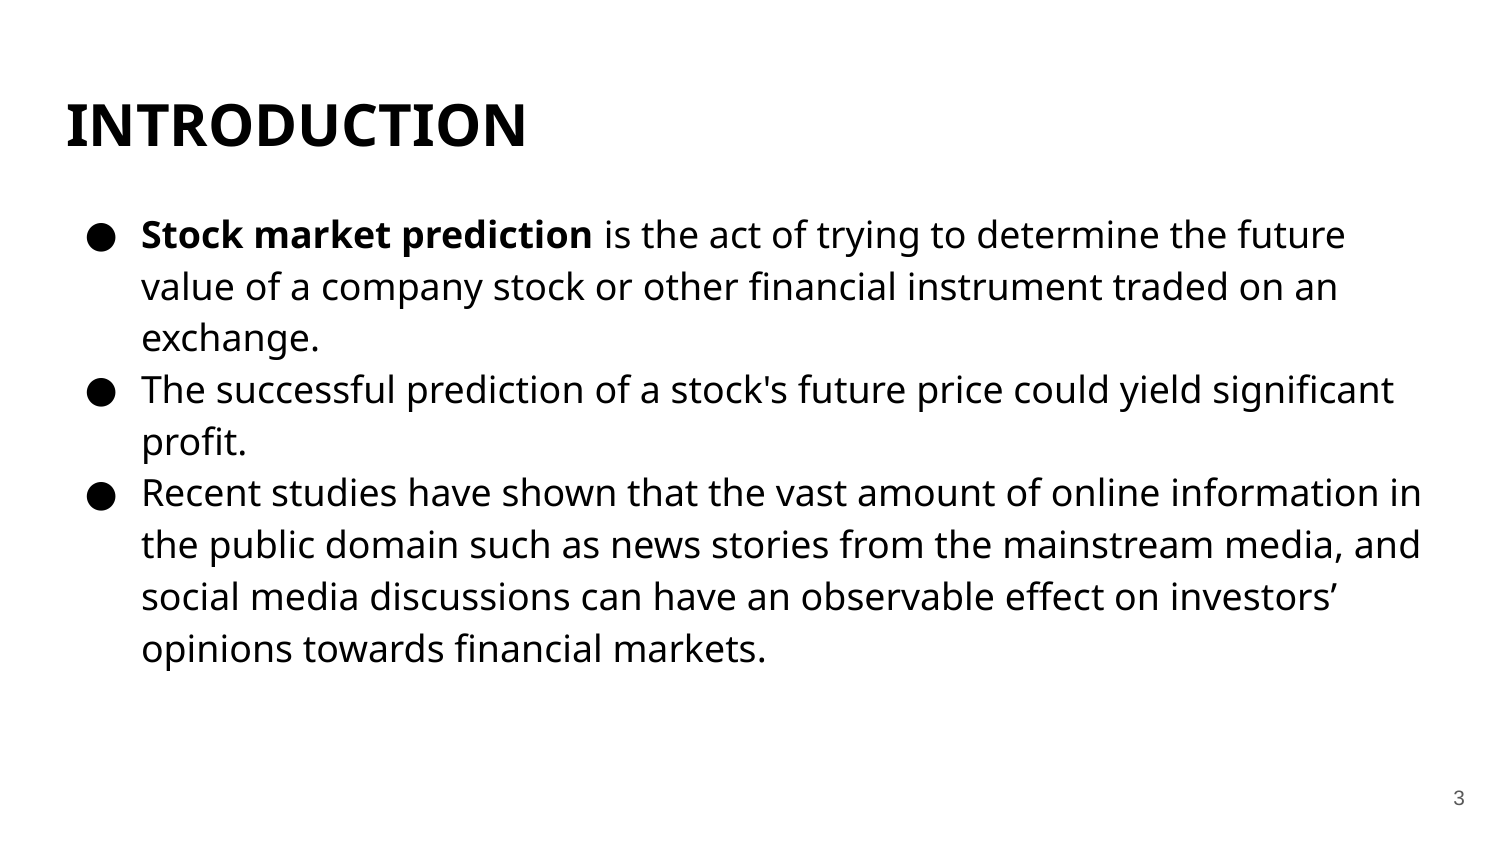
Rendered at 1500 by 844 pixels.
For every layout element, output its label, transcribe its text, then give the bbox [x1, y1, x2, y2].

list Stock market prediction is the act of trying to determine the future value of a company stock or other financial instrument traded on an exchange. The successful prediction of a stock's future price could yield significant profit. Recent studies have shown that the vast amount of online information in the public domain such as news stories from the mainstream media, and social media discussions can have an observable effect on investors’ opinions towards financial markets. [51, 189, 1449, 750]
slide_number ‹#› [1389, 764, 1480, 830]
title INTRODUCTION [51, 72, 1449, 167]
